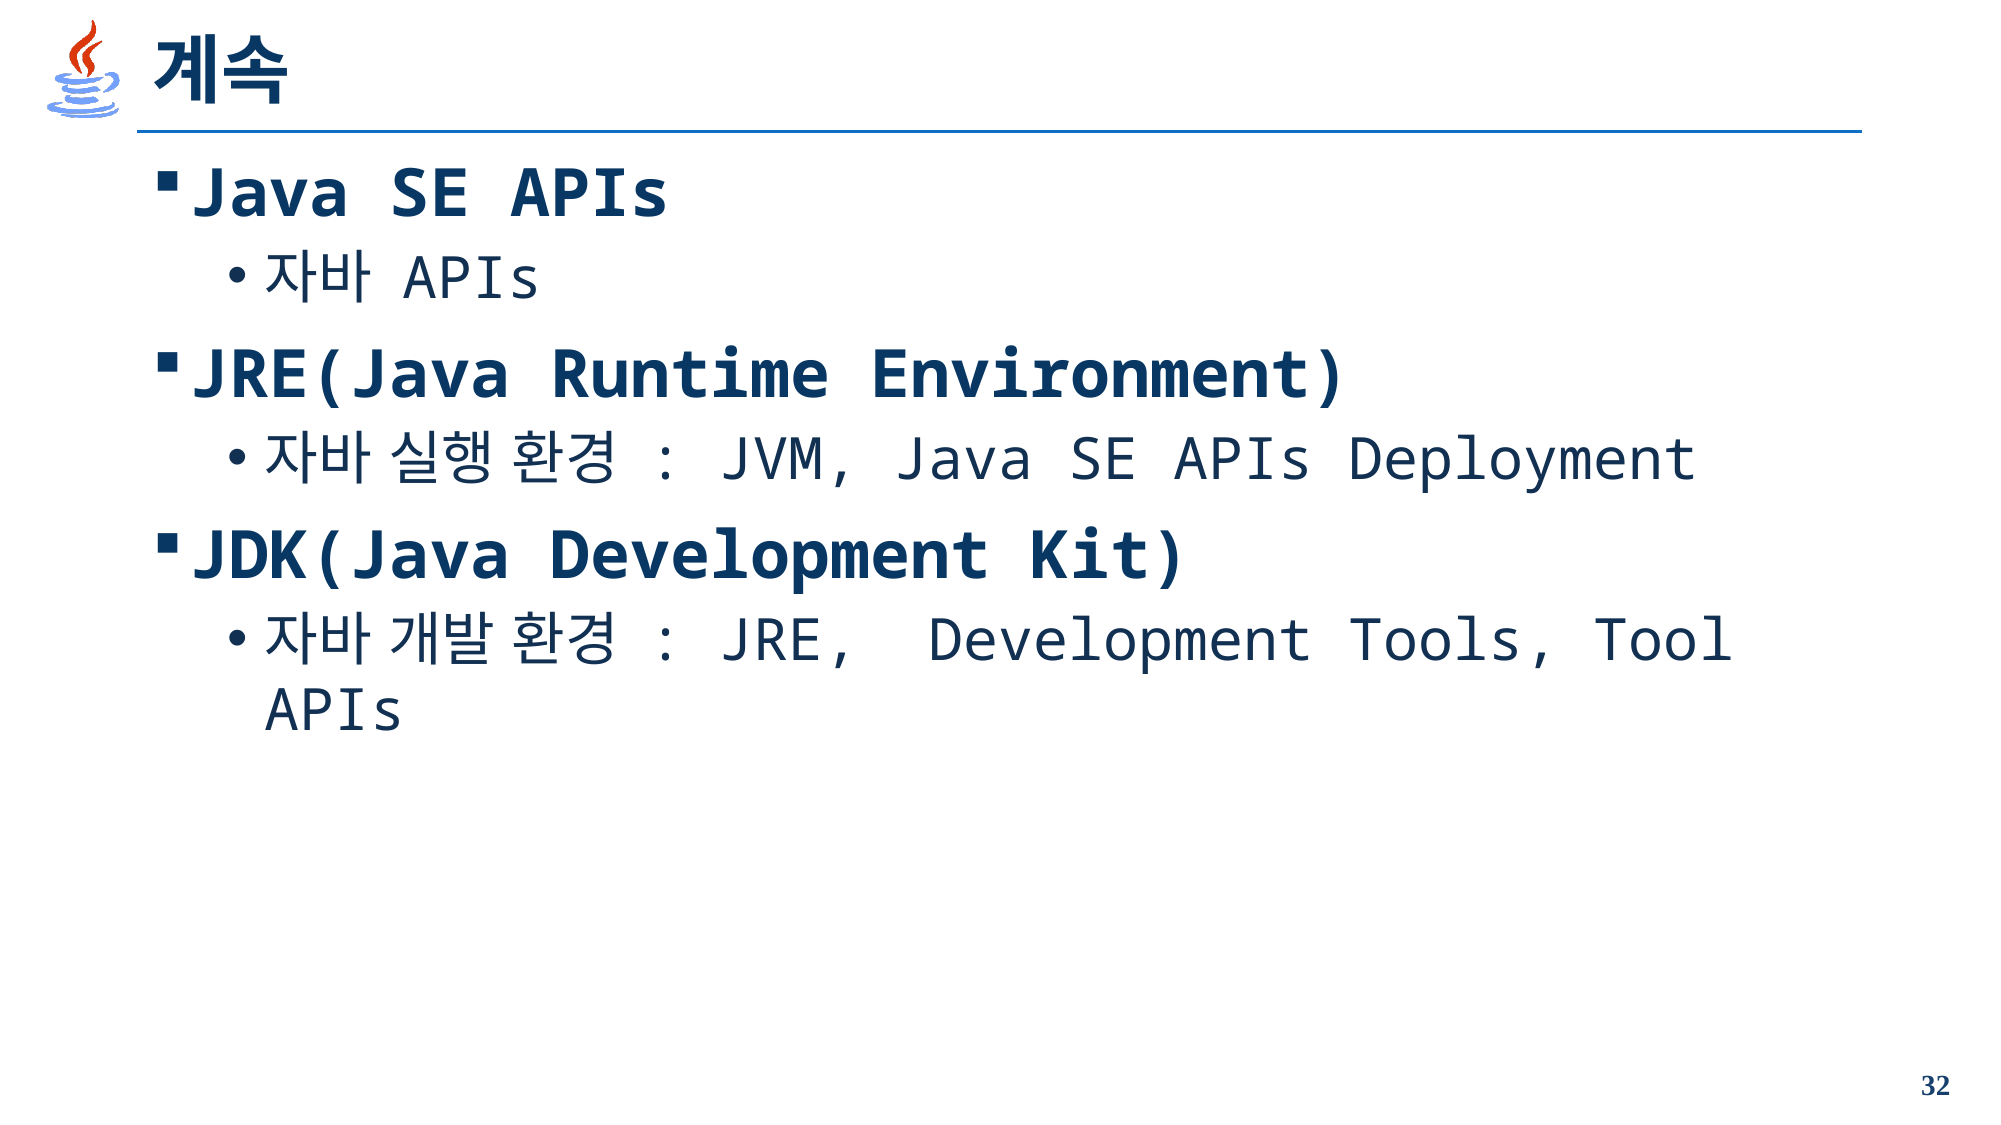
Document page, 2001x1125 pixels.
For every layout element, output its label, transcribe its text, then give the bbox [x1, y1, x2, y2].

list Java SE APIs 자바 APIs JRE(Java Runtime Environment) 자바 실행 환경 : JVM, Java SE APIs Deployment JDK(Java Development Kit) 자바 개발 환경 : JRE, Development Tools, Tool APIs [137, 142, 1863, 1038]
picture [34, 20, 132, 118]
slide_number 32 [1862, 1053, 1966, 1114]
title 계속 [137, 21, 1863, 126]
